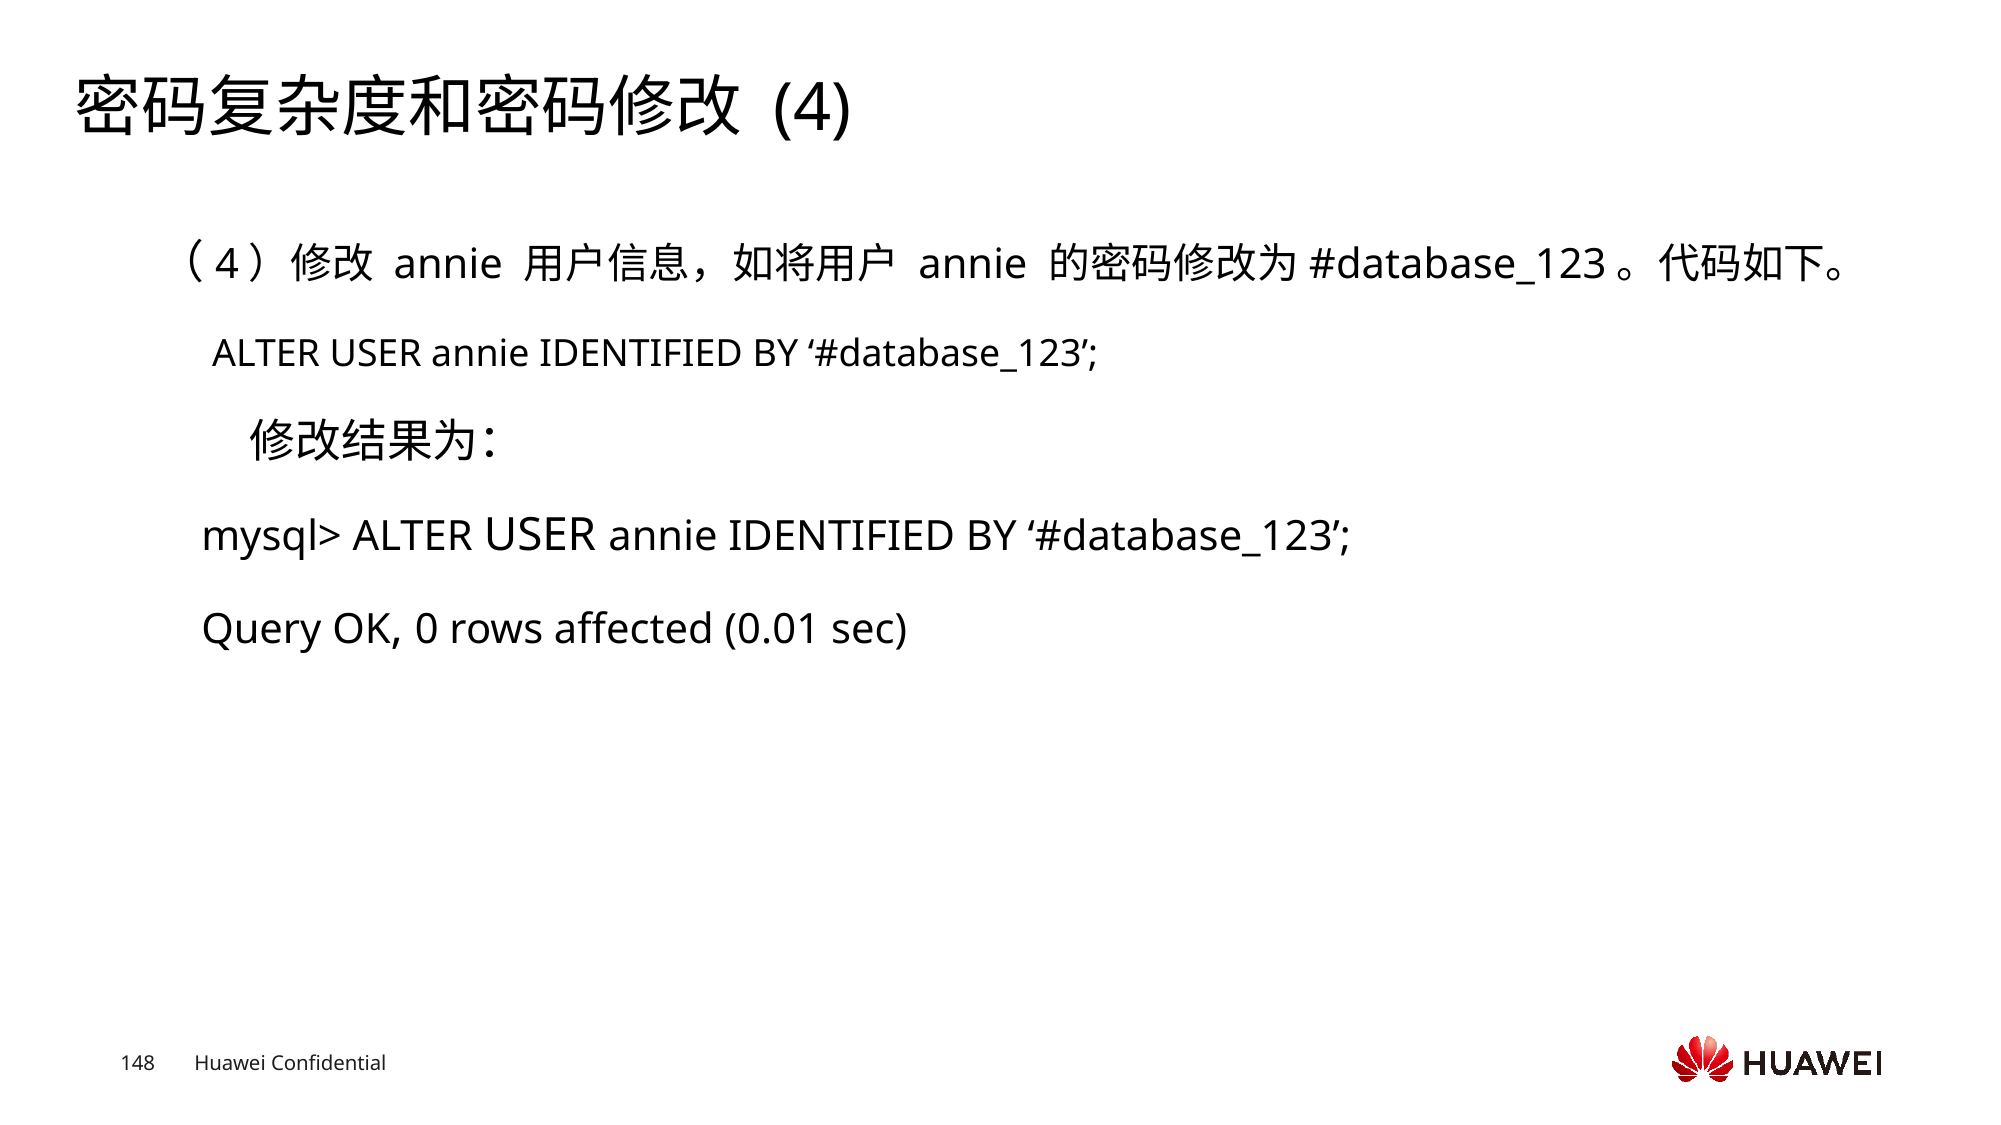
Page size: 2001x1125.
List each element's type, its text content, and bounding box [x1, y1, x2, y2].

title 密码复杂度和密码修改 (4) [74, 73, 1928, 238]
list （4）修改 annie 用户信息，如将用户 annie 的密码修改为#database_123。代码如下。 ALTER USER annie IDENTIFIED BY ‘#database_123’; 修改结果为： mysql> ALTER USER annie IDENTIFIED BY ‘#database_123’; Query OK, 0 rows affected (0.01 sec) [144, 204, 2000, 973]
picture [1672, 1036, 1881, 1082]
